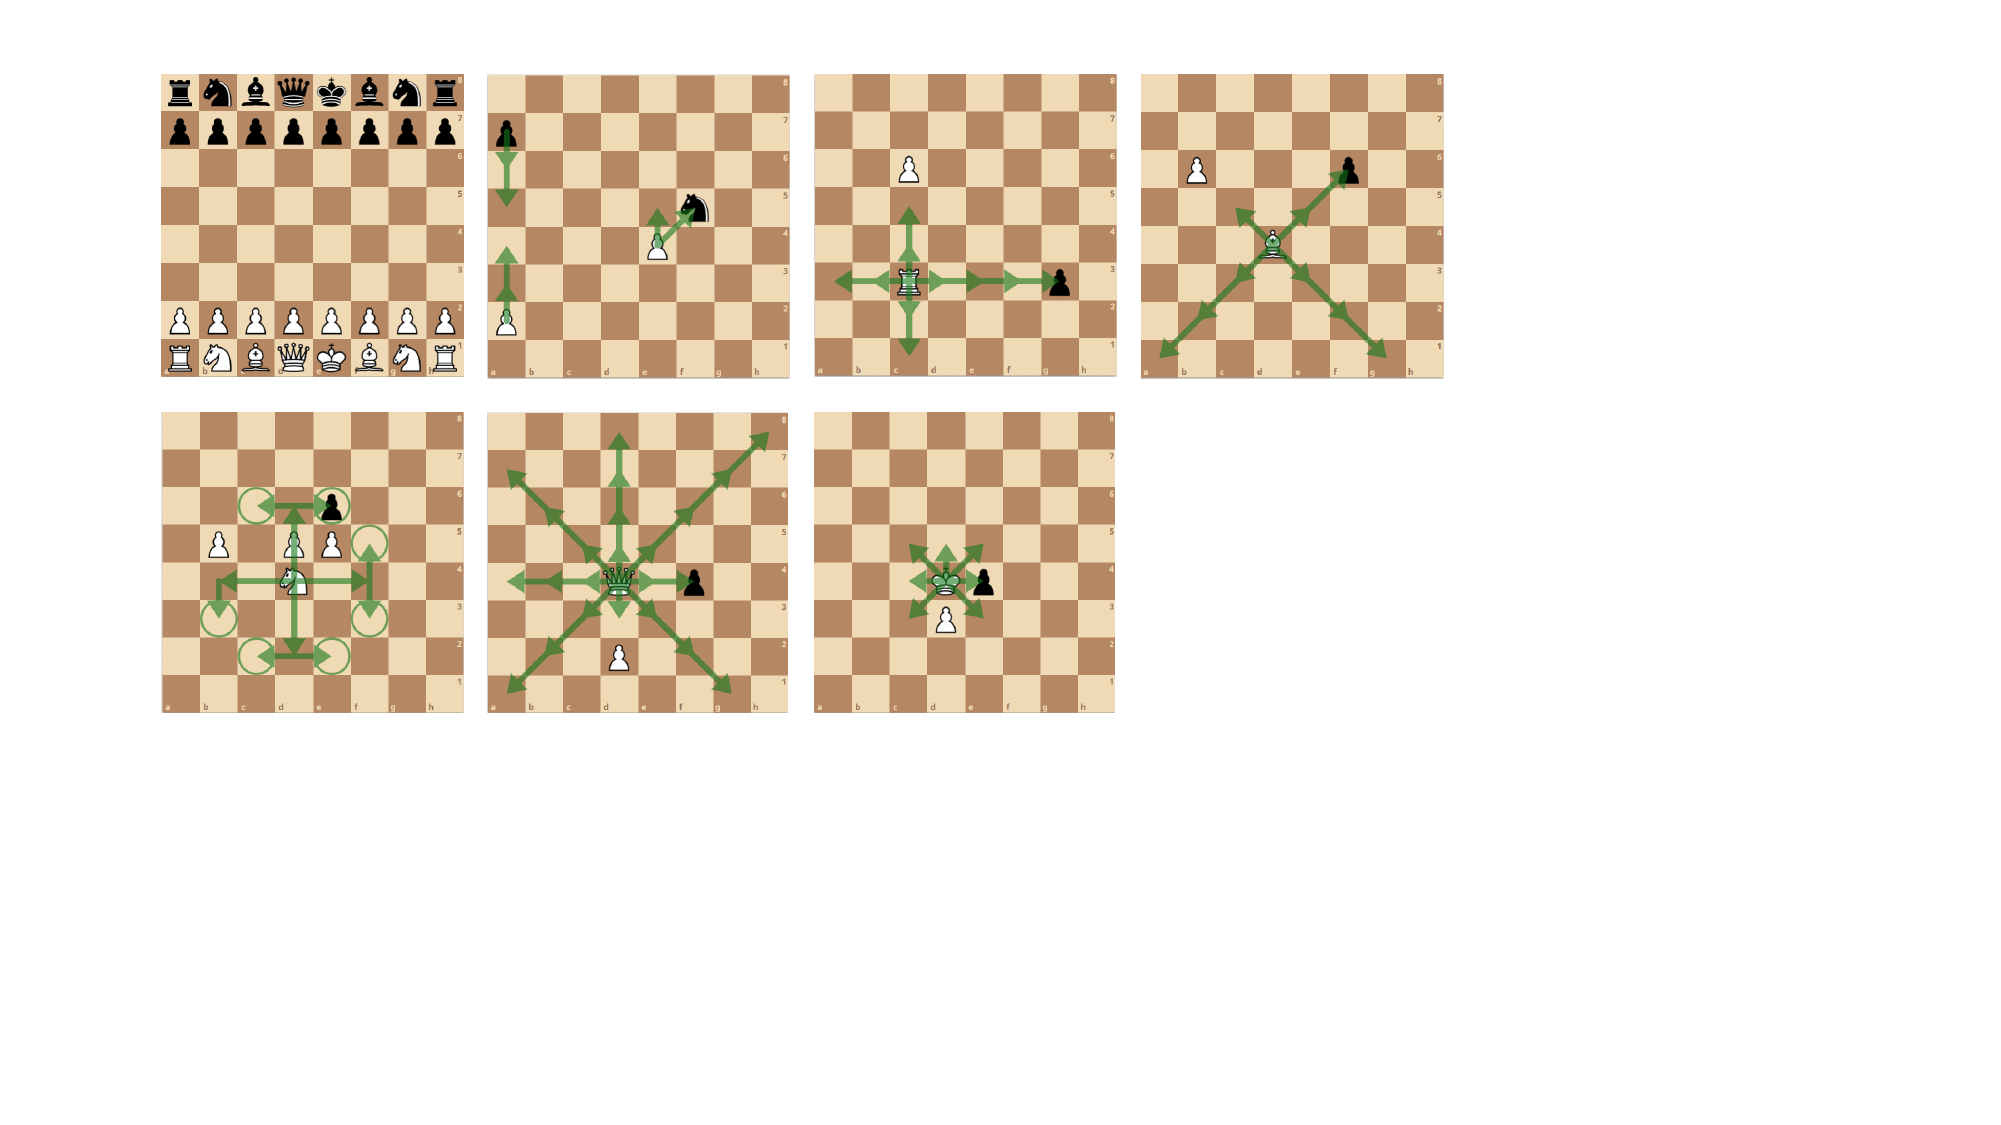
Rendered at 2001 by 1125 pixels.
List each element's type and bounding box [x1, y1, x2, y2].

picture [1141, 74, 1444, 379]
picture [814, 74, 1117, 377]
picture [814, 412, 1115, 713]
picture [487, 412, 788, 713]
picture [161, 74, 464, 377]
picture [487, 74, 791, 379]
picture [161, 412, 464, 713]
